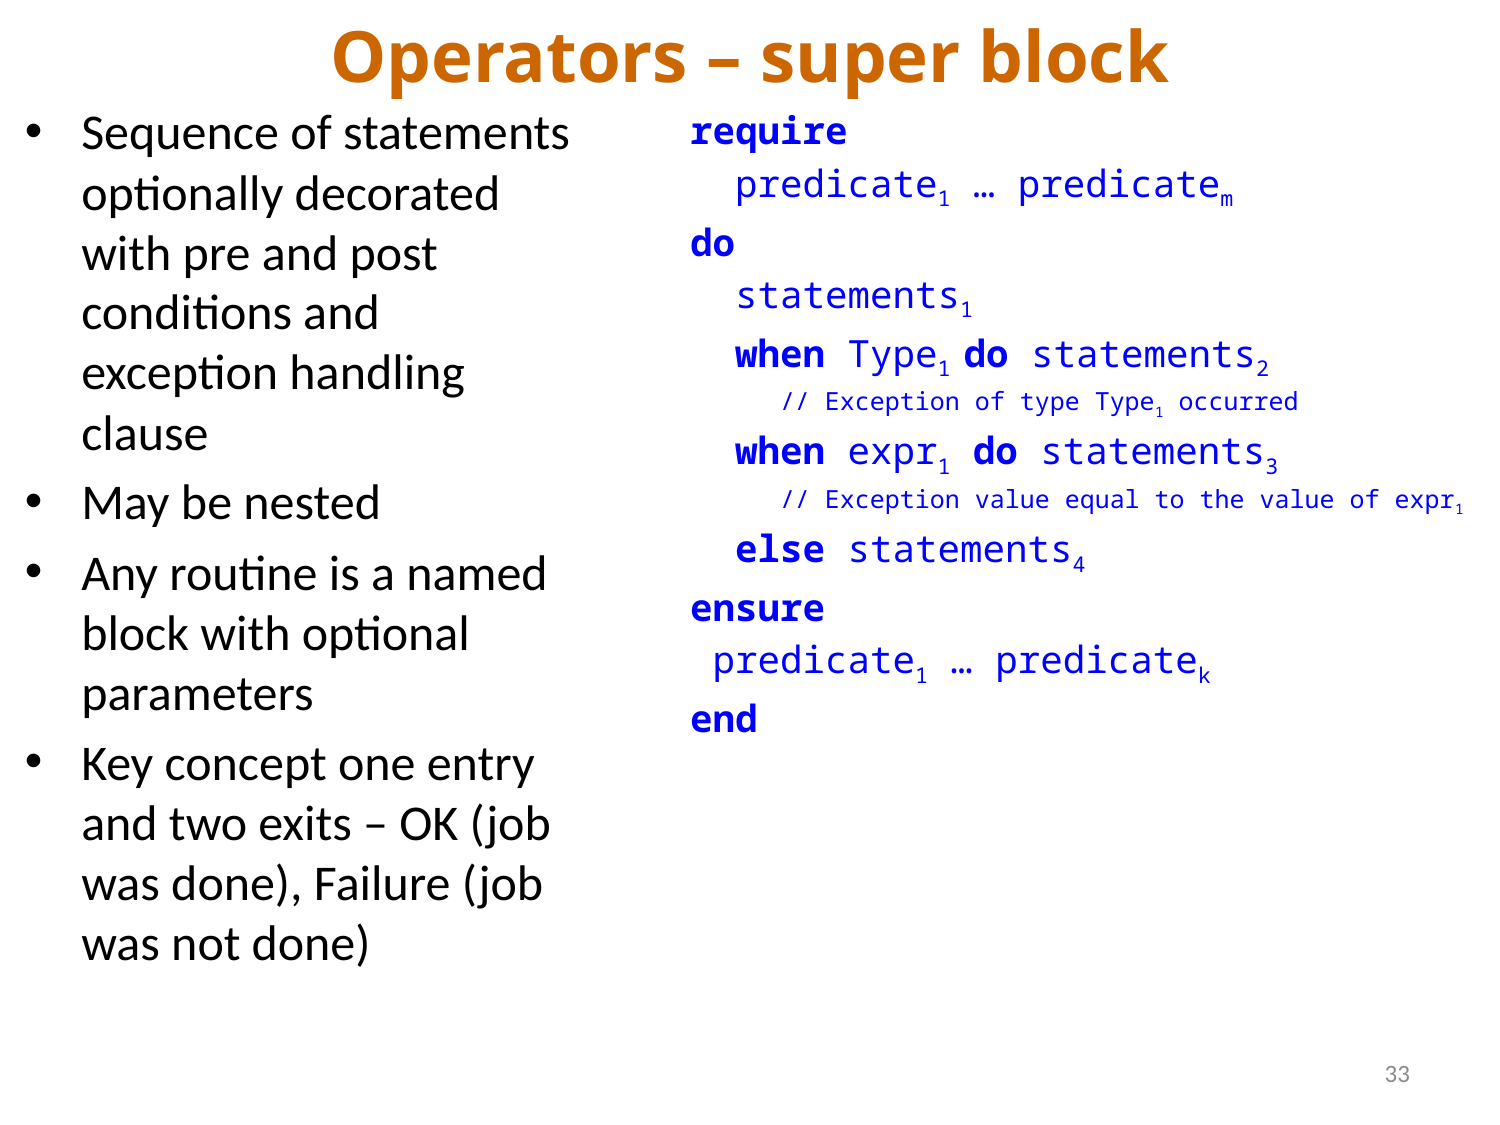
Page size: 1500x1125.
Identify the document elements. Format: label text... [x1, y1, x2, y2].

list require predicate1 … predicatem do statements1 when Type1 do statements2 // Exception of type Type1 occurred when expr1 do statements3 // Exception value equal to the value of expr1 else statements4 ensure predicate1 … predicatek end [675, 99, 1488, 1088]
title Operators – super block [0, 0, 1500, 108]
list Sequence of statements optionally decorated with pre and post conditions and exception handling clause May be nested Any routine is a named block with optional parameters Key concept one entry and two exits – OK (job was done), Failure (job was not done) [24, 99, 600, 1000]
slide_number 33 [1337, 1042, 1425, 1103]
